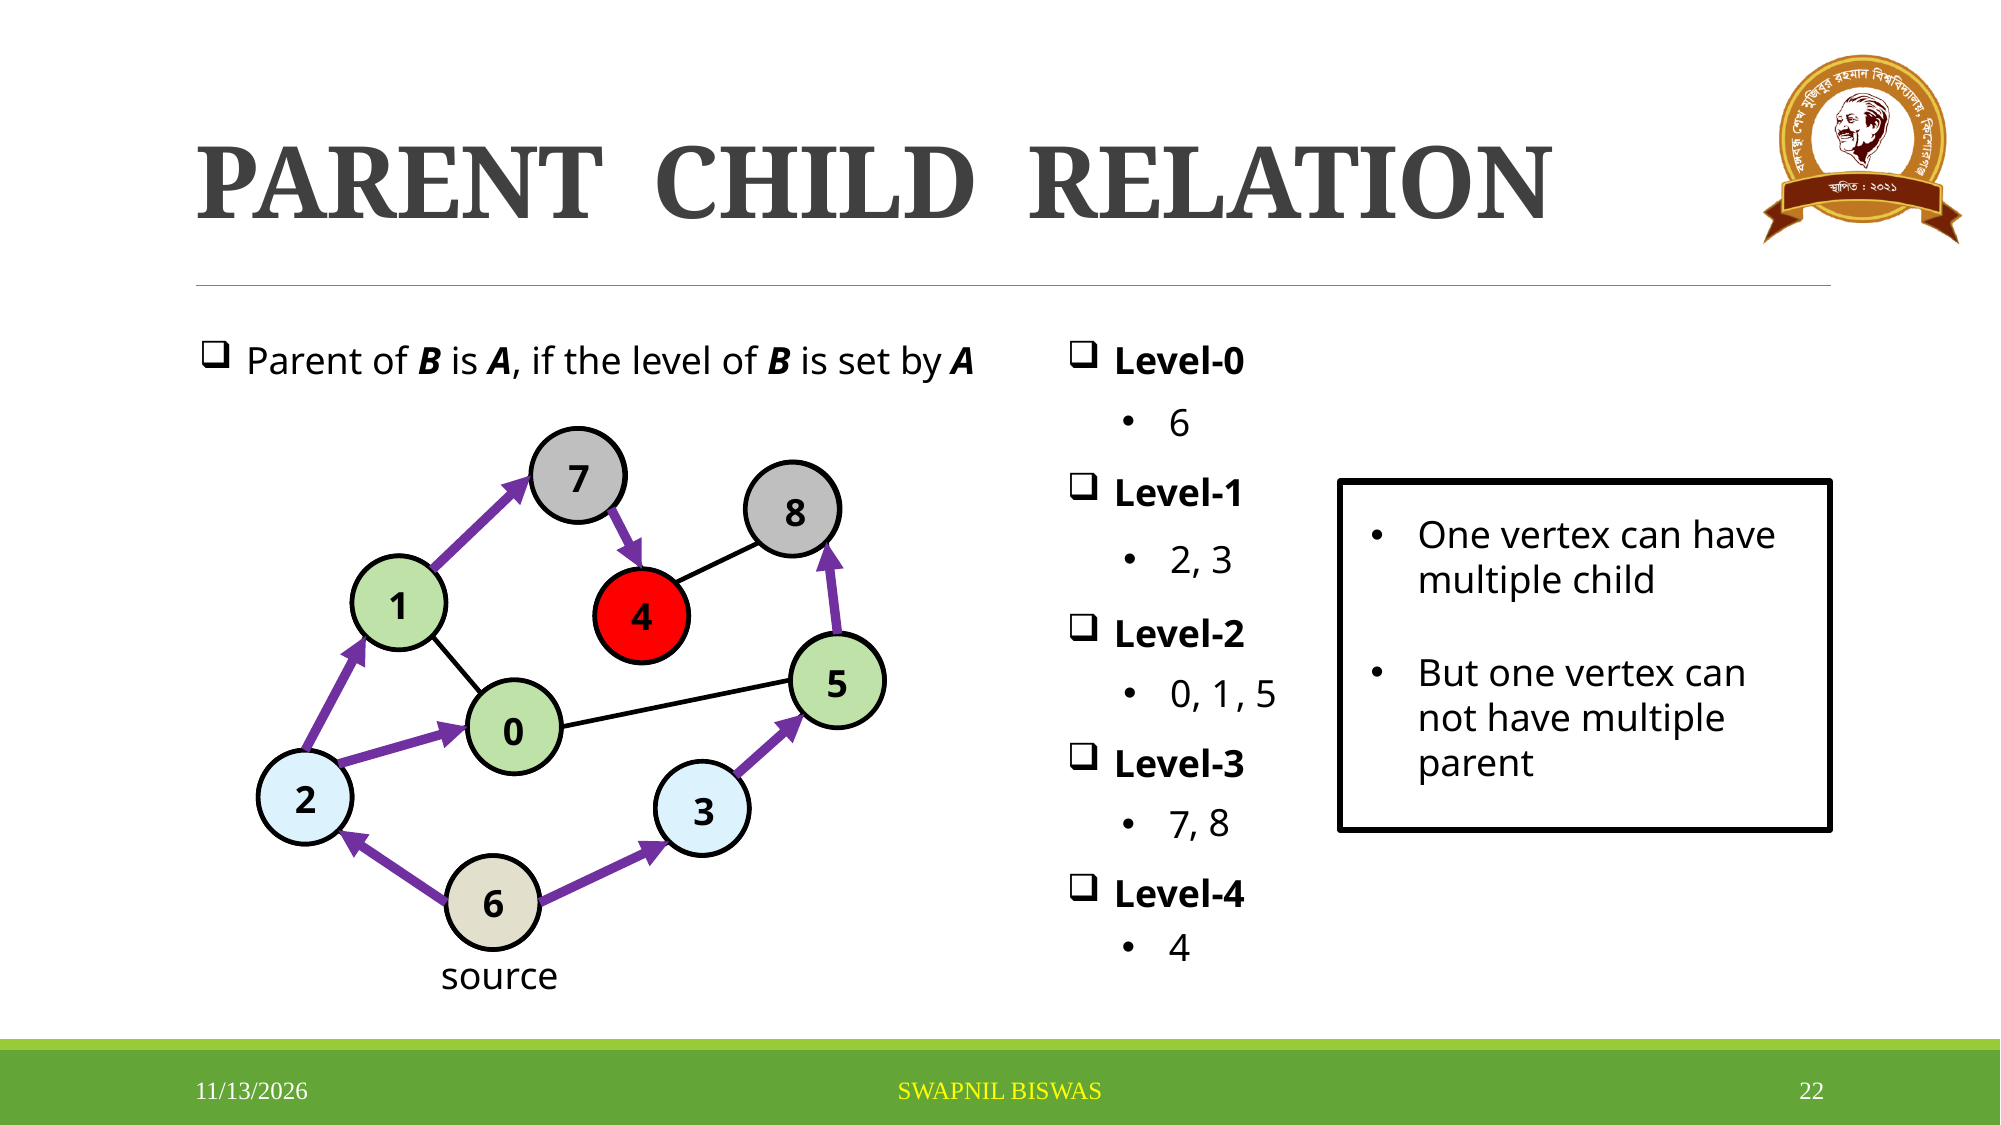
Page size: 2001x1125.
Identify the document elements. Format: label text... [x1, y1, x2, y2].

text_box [431, 635, 482, 695]
text_box [789, 633, 886, 730]
text_box 6 [468, 872, 520, 932]
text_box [825, 541, 839, 635]
text_box [529, 427, 626, 524]
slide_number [180, 1059, 586, 1120]
text_box 4 [1107, 916, 1206, 977]
text_box [350, 554, 448, 652]
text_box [337, 829, 447, 904]
slide_number 22 [1624, 1059, 1840, 1120]
text_box [256, 749, 354, 846]
text_box , 8 [1174, 792, 1246, 852]
text_box 7 [553, 447, 605, 508]
text_box [593, 568, 690, 664]
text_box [734, 713, 805, 776]
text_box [539, 840, 670, 904]
text_box 4 [616, 585, 668, 646]
title PARENT CHILD RELATION [180, 8, 1830, 247]
text_box [466, 678, 563, 776]
footer SWAPNIL BISWAS [604, 1059, 1396, 1120]
text_box But one vertex can not have multiple parent [1355, 641, 1802, 792]
text_box [445, 854, 541, 944]
text_box Level-1 [1052, 461, 1261, 522]
text_box Level-2 [1052, 602, 1261, 663]
text_box 5 [811, 652, 864, 713]
text_box 0, 1 [1108, 663, 1221, 723]
text_box [1339, 480, 1831, 831]
text_box 3 [678, 780, 730, 841]
picture [1830, 51, 1966, 247]
text_box , 5 [1221, 662, 1293, 723]
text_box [337, 726, 468, 765]
text_box 1 [373, 574, 425, 635]
text_box [743, 460, 841, 558]
text_box 8 [770, 481, 822, 542]
text_box Parent of B is A, if the level of B is set by A [184, 329, 991, 390]
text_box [560, 679, 792, 728]
text_box Level-4 [1052, 862, 1261, 923]
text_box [674, 541, 761, 584]
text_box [610, 508, 643, 570]
text_box [654, 759, 751, 857]
text_box Level-0 [1052, 329, 1261, 390]
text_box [431, 474, 532, 571]
text_box 7 [1107, 793, 1206, 854]
text_box source [426, 944, 574, 1005]
text_box One vertex can have multiple child [1355, 504, 1802, 609]
text_box 6 [1107, 391, 1206, 451]
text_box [304, 635, 367, 751]
text_box 2, 3 [1108, 528, 1249, 589]
text_box 0 [488, 700, 540, 761]
text_box Level-3 [1052, 732, 1261, 792]
text_box 2 [279, 768, 332, 829]
